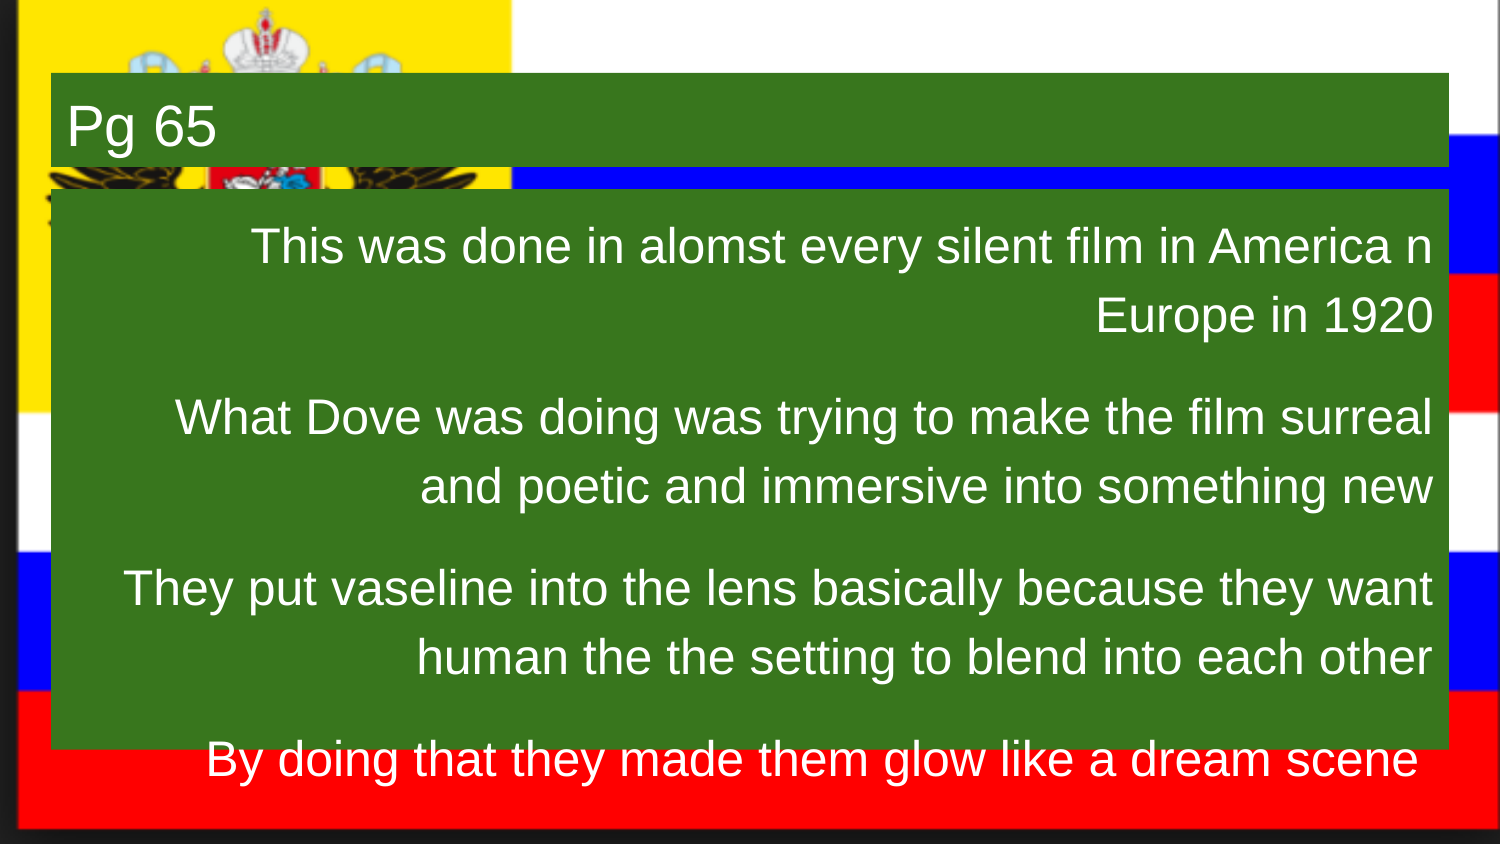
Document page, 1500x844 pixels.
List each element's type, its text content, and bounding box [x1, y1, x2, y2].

picture [0, 0, 1500, 844]
list This was done in alomst every silent film in America n Europe in 1920 What Dove was doing was trying to make the film surreal and poetic and immersive into something new They put vaseline into the lens basically because they want human the the setting to blend into each other By doing that they made them glow like a dream scene [51, 189, 1449, 750]
title Pg 65 [51, 72, 1449, 167]
